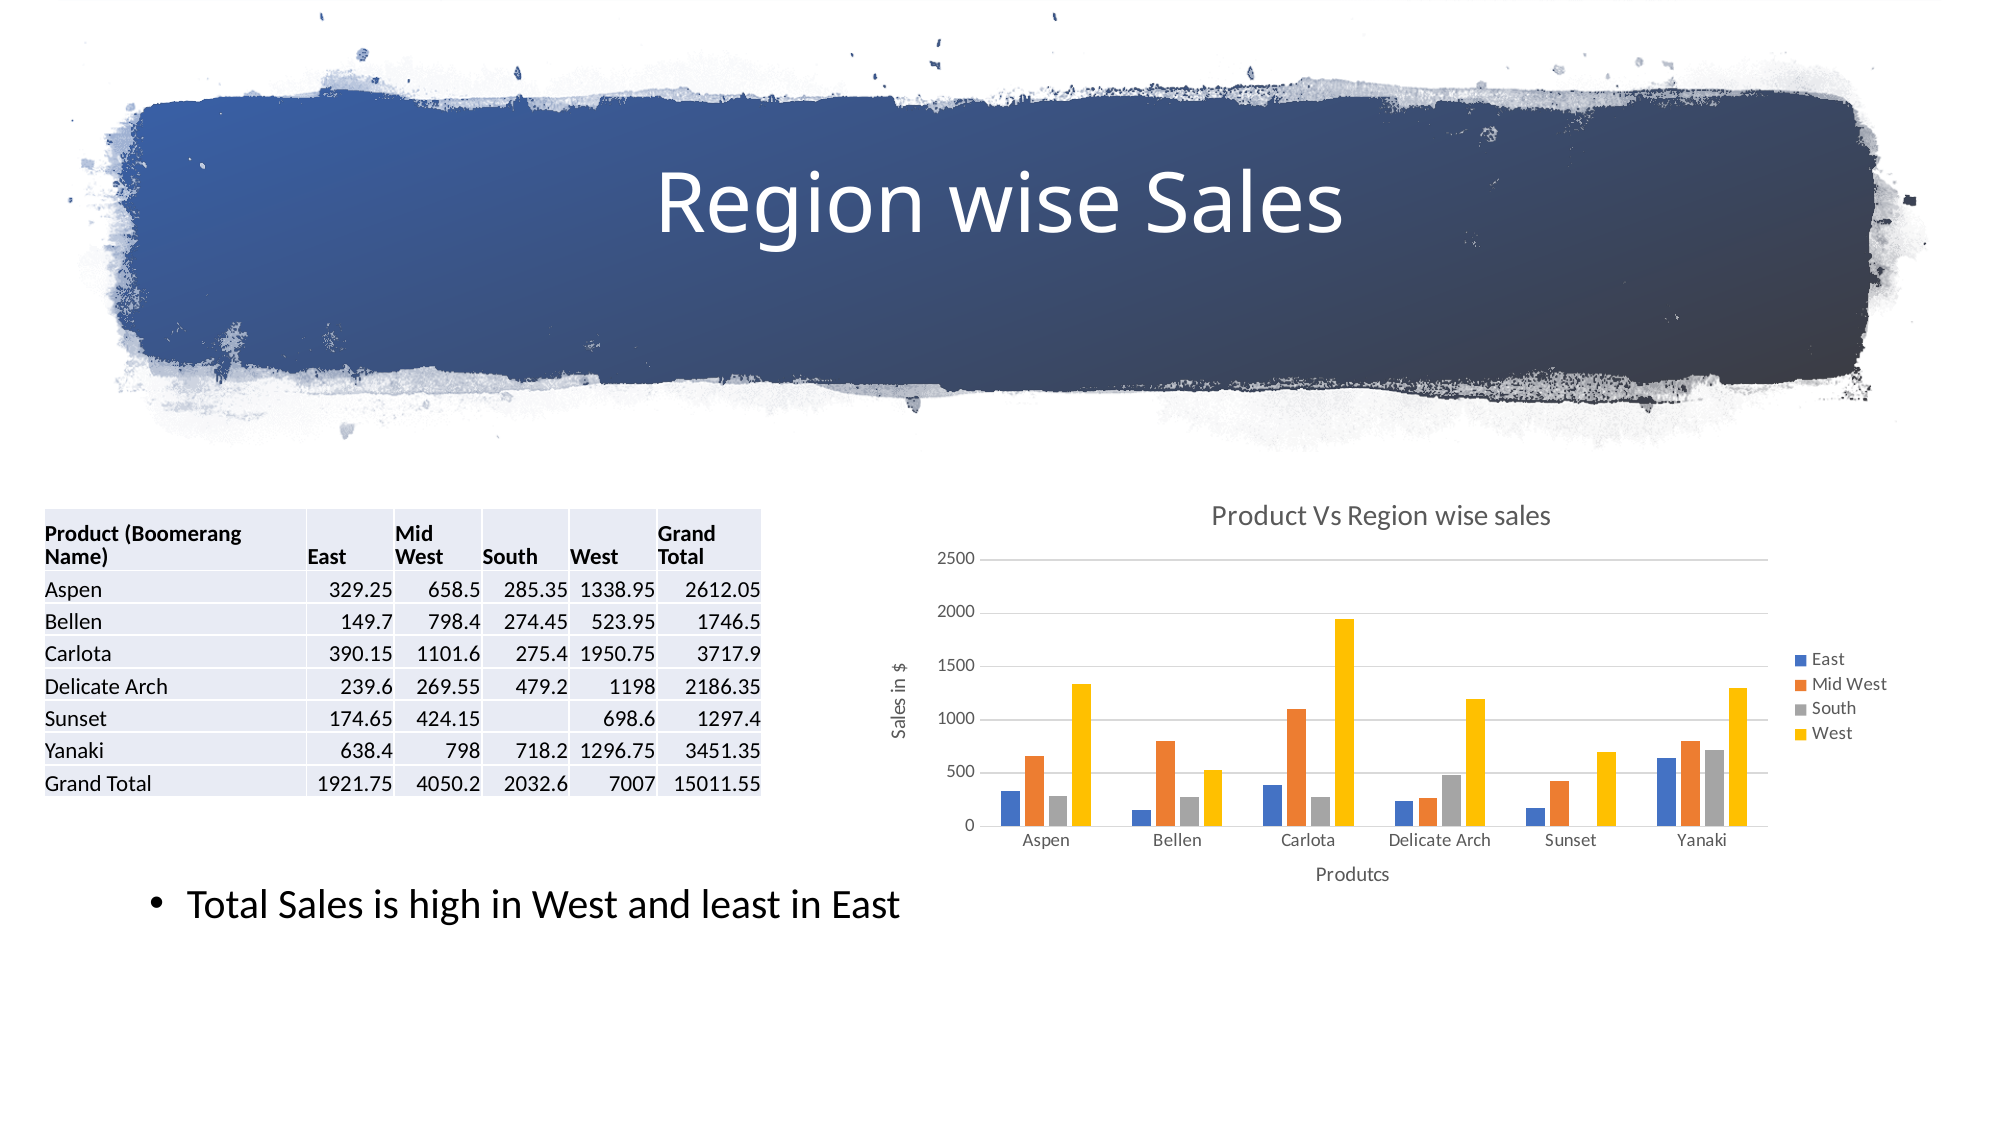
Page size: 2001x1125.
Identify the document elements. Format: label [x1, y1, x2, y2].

chart [856, 477, 1906, 918]
picture [0, 0, 2000, 1125]
